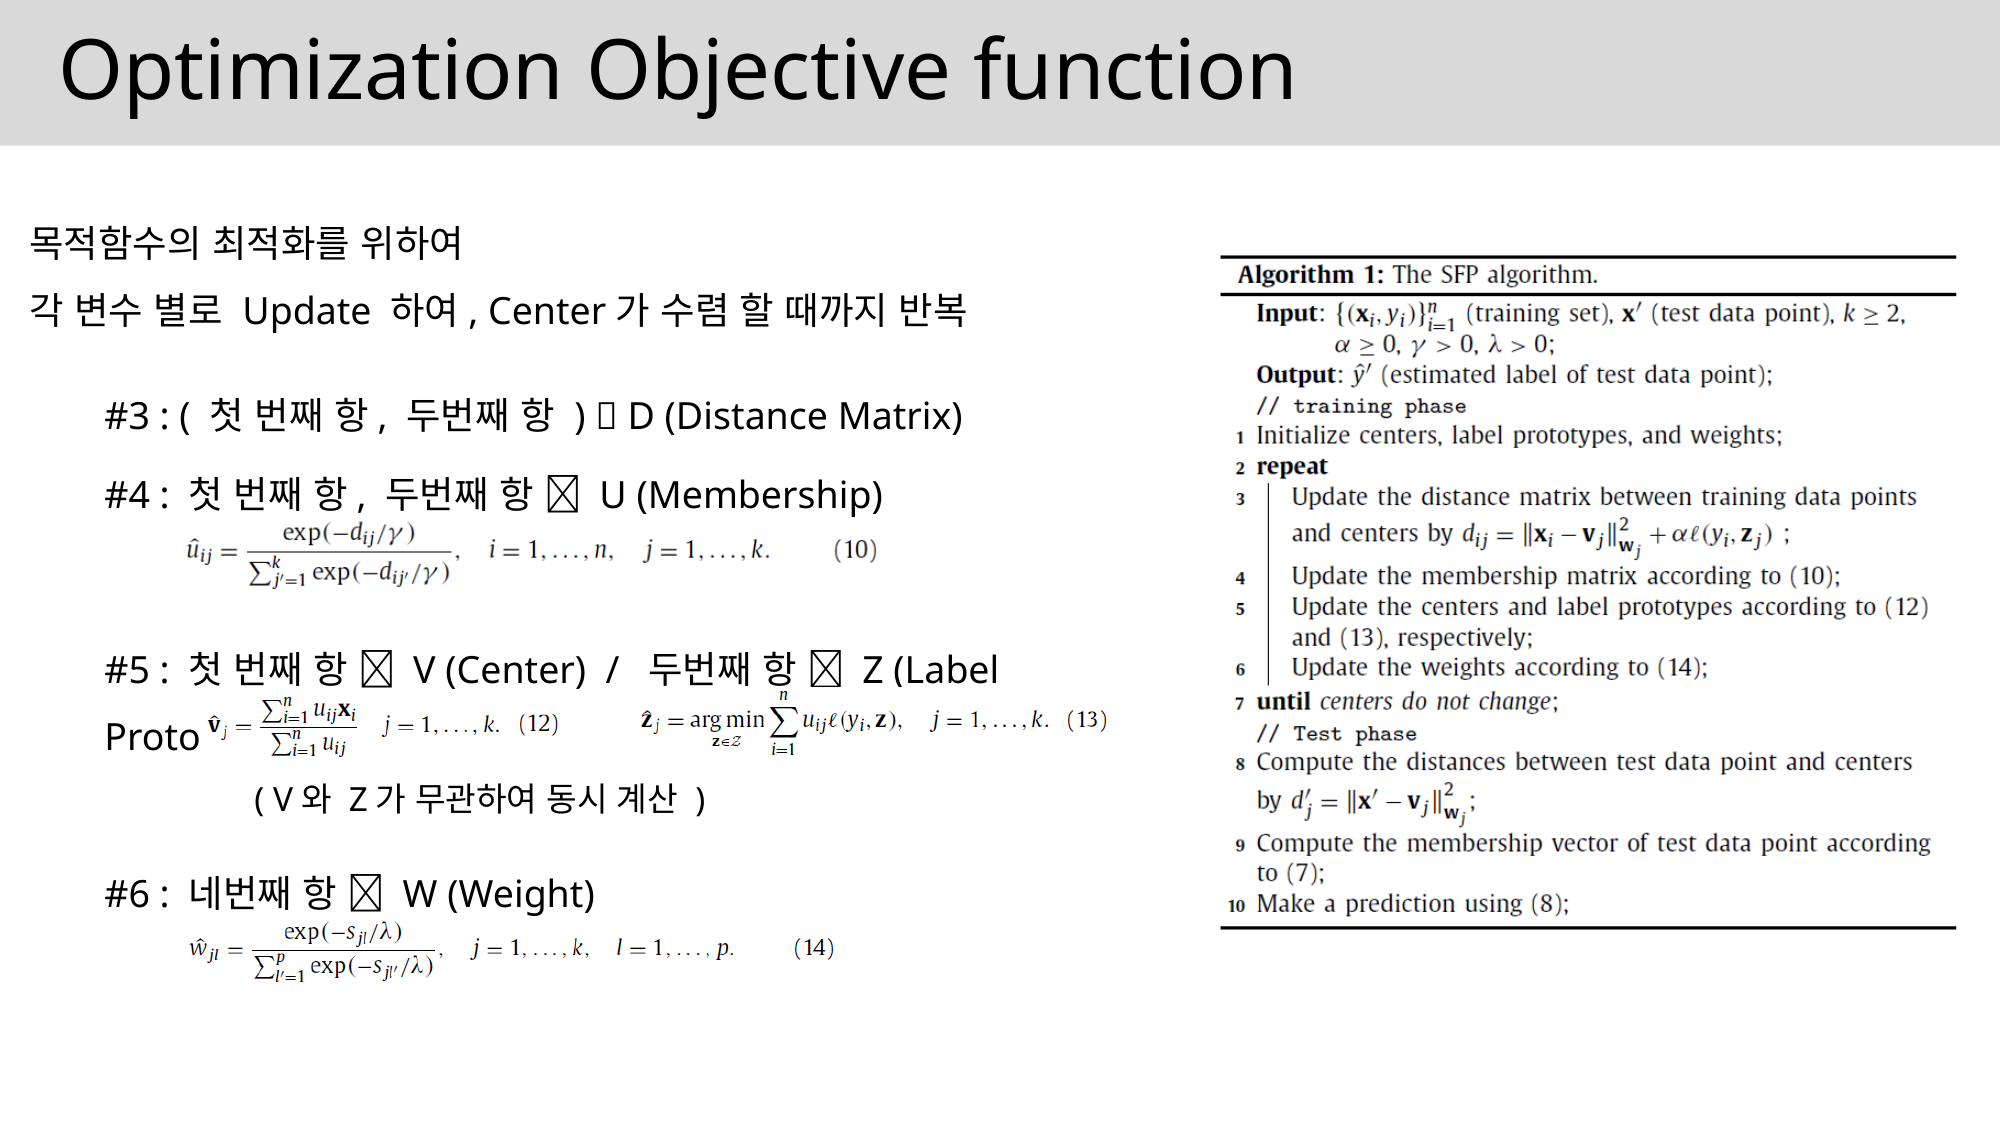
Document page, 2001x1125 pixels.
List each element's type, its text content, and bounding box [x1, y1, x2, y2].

picture [631, 687, 1054, 769]
picture [181, 511, 883, 592]
picture [519, 688, 574, 769]
picture [1063, 687, 1116, 769]
text_box 목적함수의 최적화를 위하여 각 변수 별로 Update 하여, Center가 수렴 할 때까지 반복 #3 : ( 첫 번째 항, 두번째 항 )  D (Distance Matrix) #4 : 첫 번째 항, 두번째 항  U (Membership) #5 : 첫 번째 항  V (Center) / 두번째 항  Z (Label Prototype) ( V와 Z가 무관하여 동시 계산 ) #6 : 네번째 항  W (Weight) [14, 190, 1205, 1028]
picture [199, 689, 518, 771]
picture [1214, 250, 1964, 934]
picture [180, 915, 839, 992]
title Optimization Objective function [0, 0, 2000, 146]
